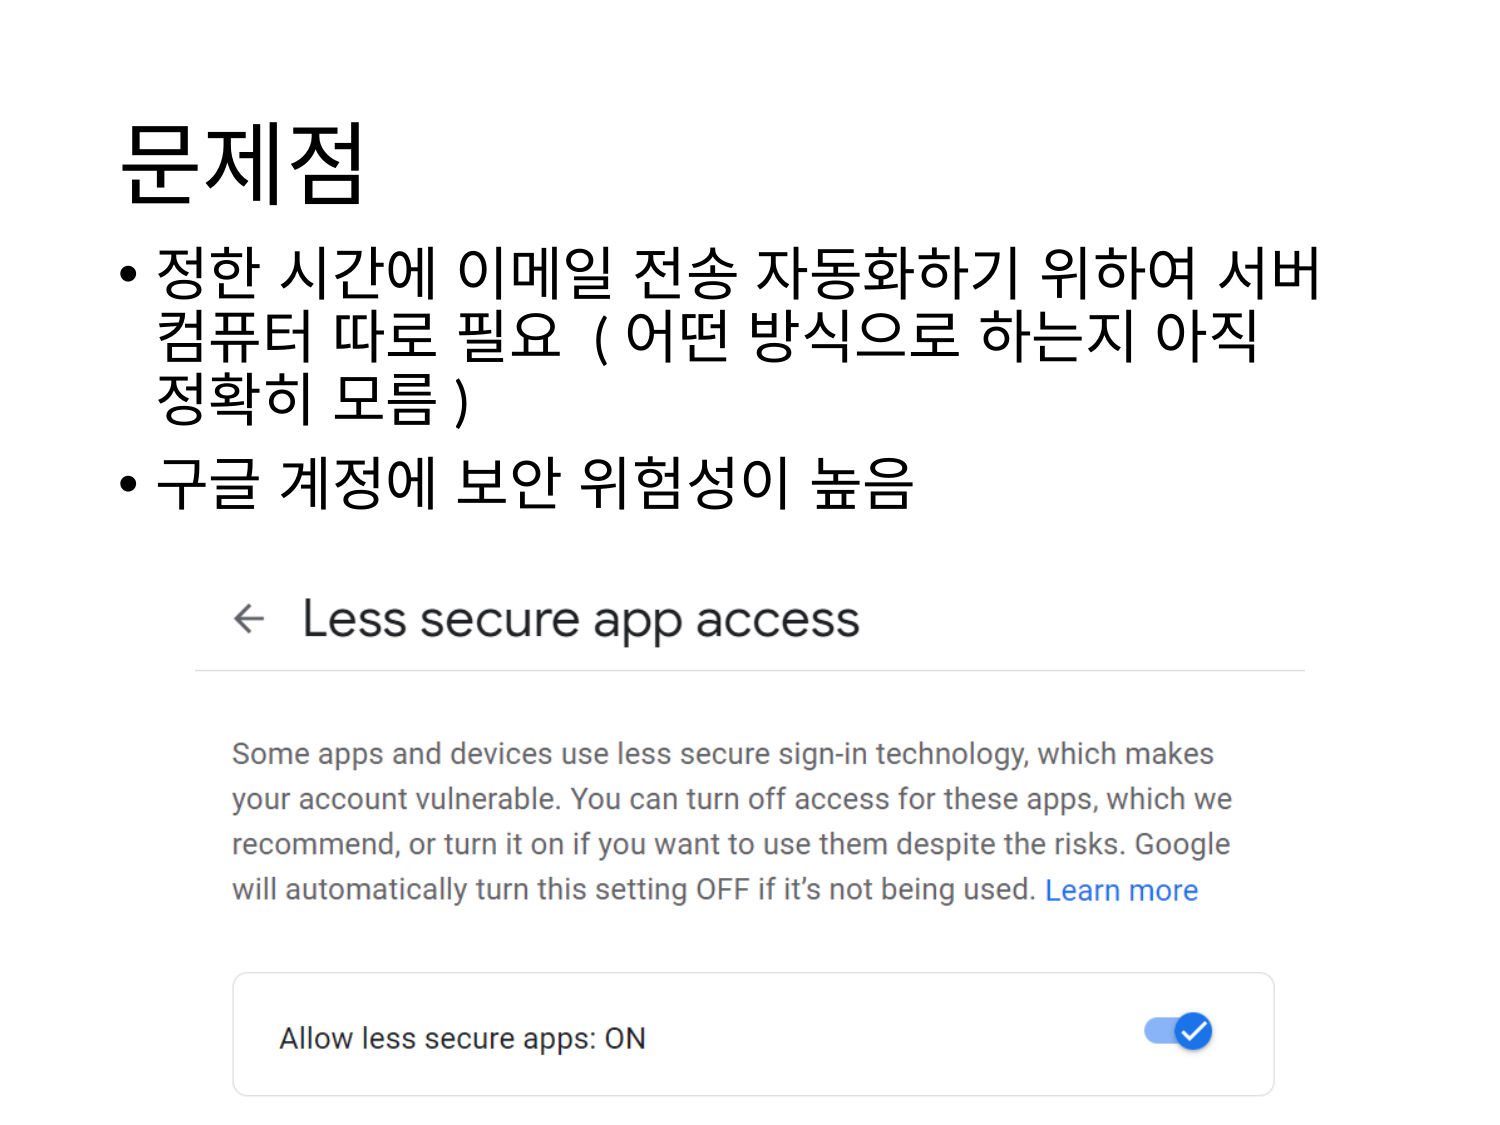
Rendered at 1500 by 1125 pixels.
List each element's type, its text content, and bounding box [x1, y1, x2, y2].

title 문제점 [103, 59, 1397, 238]
picture [195, 576, 1305, 1110]
list 정한 시간에 이메일 전송 자동화하기 위하여 서버 컴퓨터 따로 필요 (어떤 방식으로 하는지 아직 정확히 모름) 구글 계정에 보안 위험성이 높음 [103, 238, 1397, 1014]
